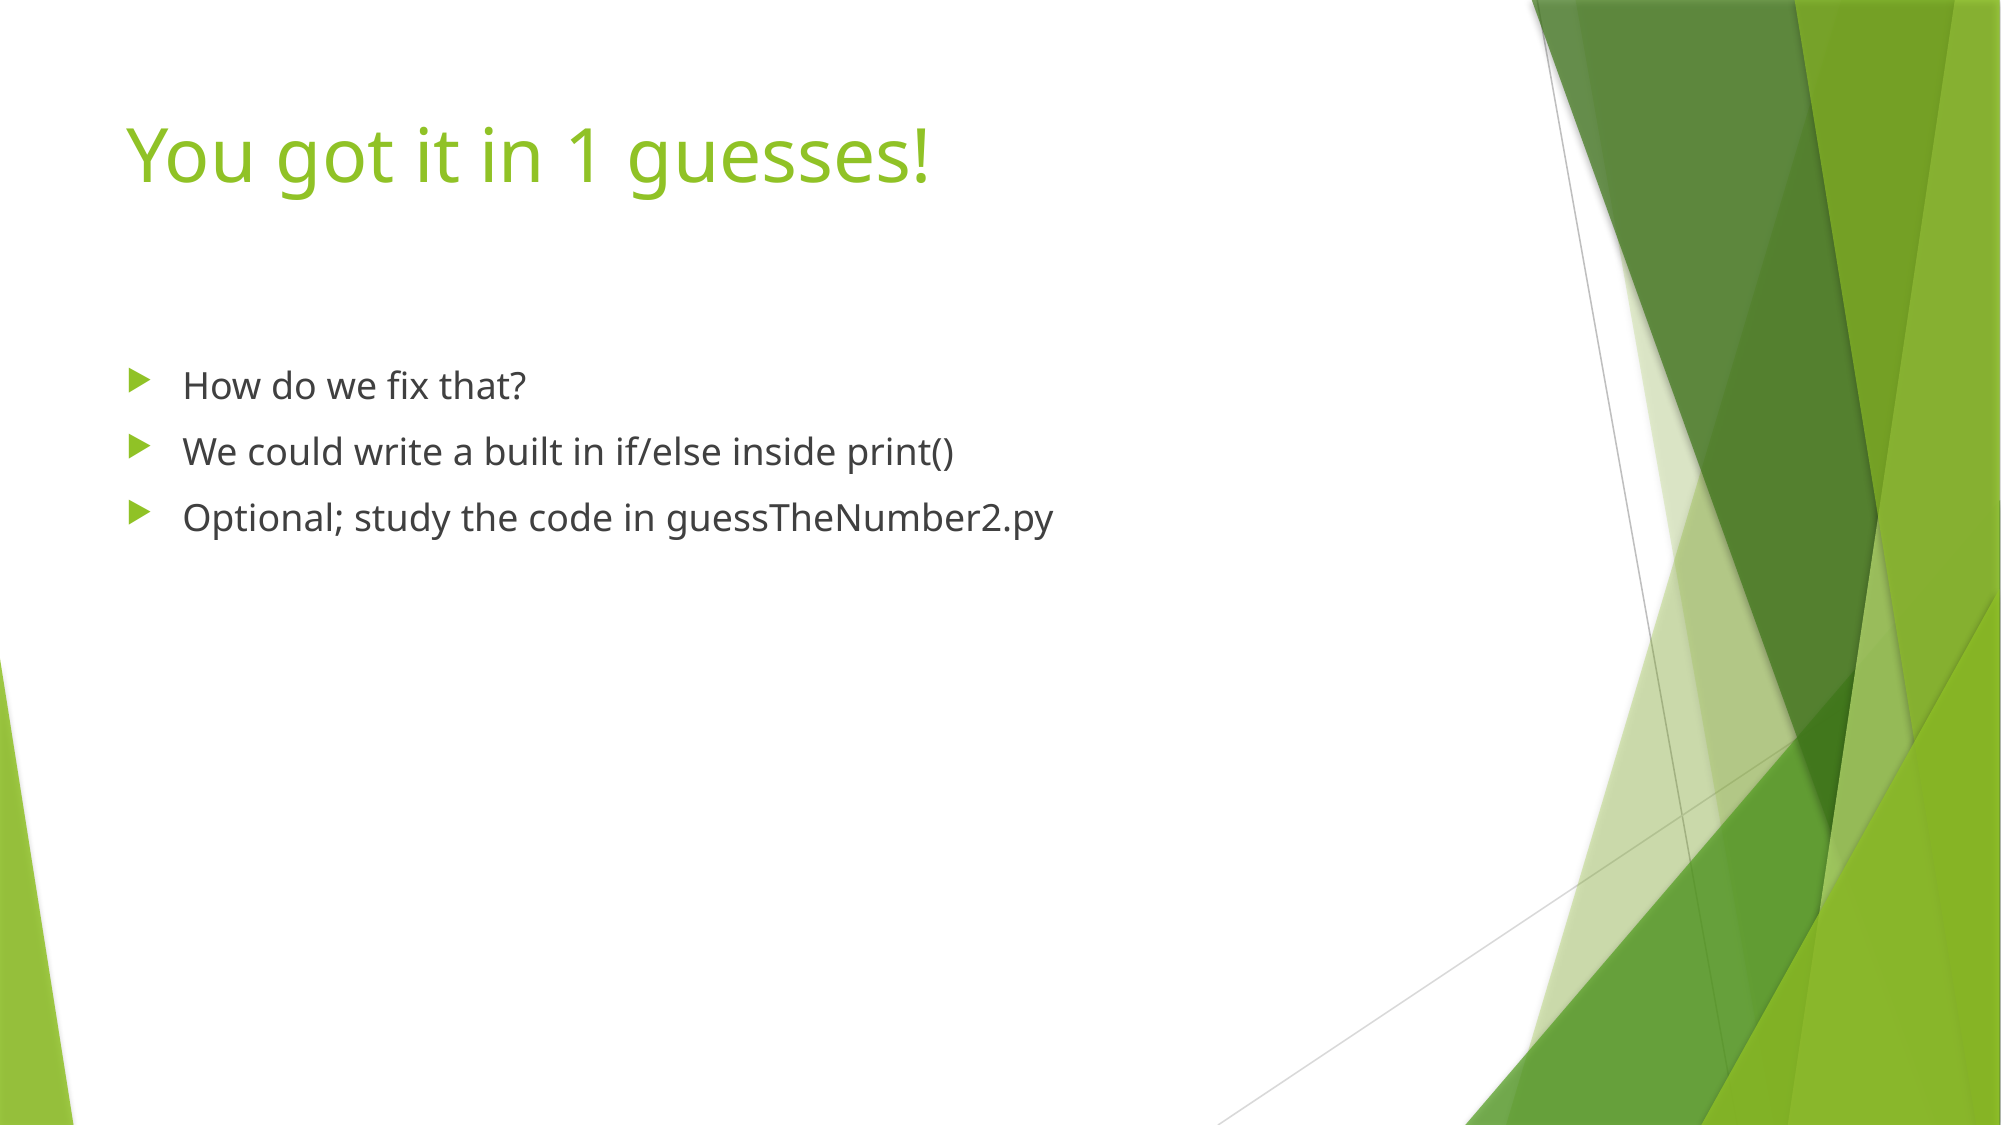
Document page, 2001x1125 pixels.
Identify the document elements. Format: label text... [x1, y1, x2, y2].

list How do we fix that? We could write a built in if/else inside print() Optional; study the code in guessTheNumber2.py [111, 354, 1522, 992]
title You got it in 1 guesses! [111, 99, 1522, 317]
